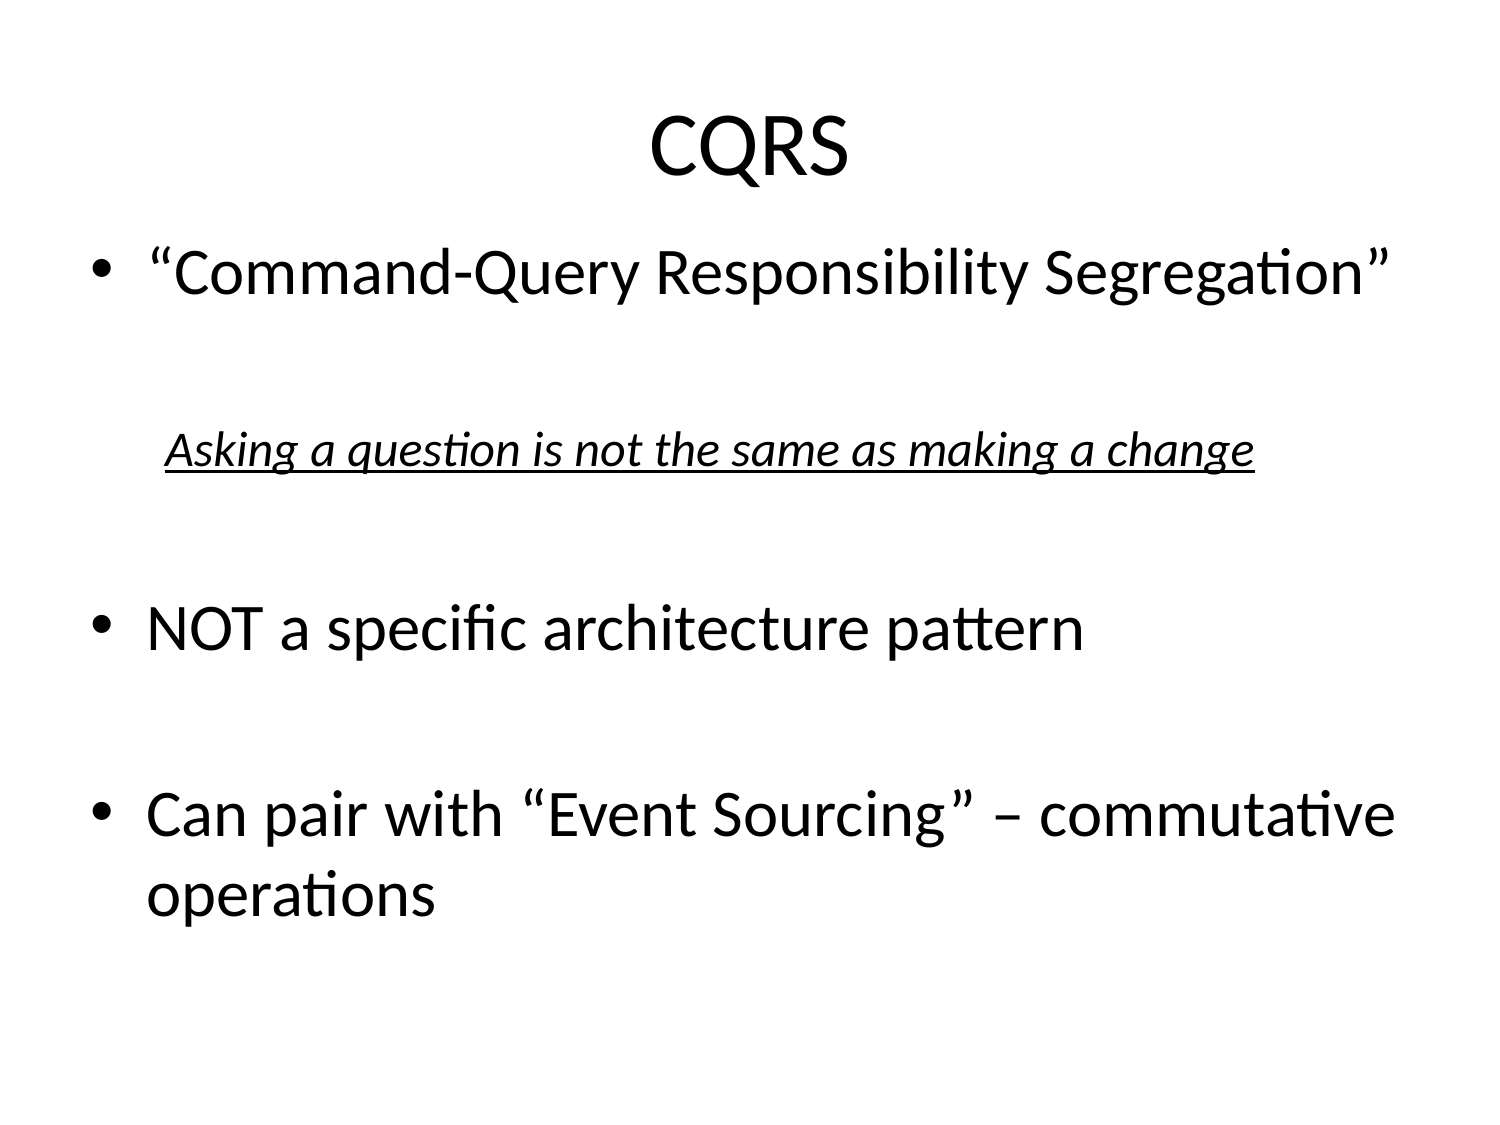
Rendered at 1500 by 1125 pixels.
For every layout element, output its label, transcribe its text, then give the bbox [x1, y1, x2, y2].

title CQRS [75, 45, 1425, 219]
list “Command-Query Responsibility Segregation” Asking a question is not the same as making a change NOT a specific architecture pattern Can pair with “Event Sourcing” – commutative operations [75, 219, 1425, 1005]
